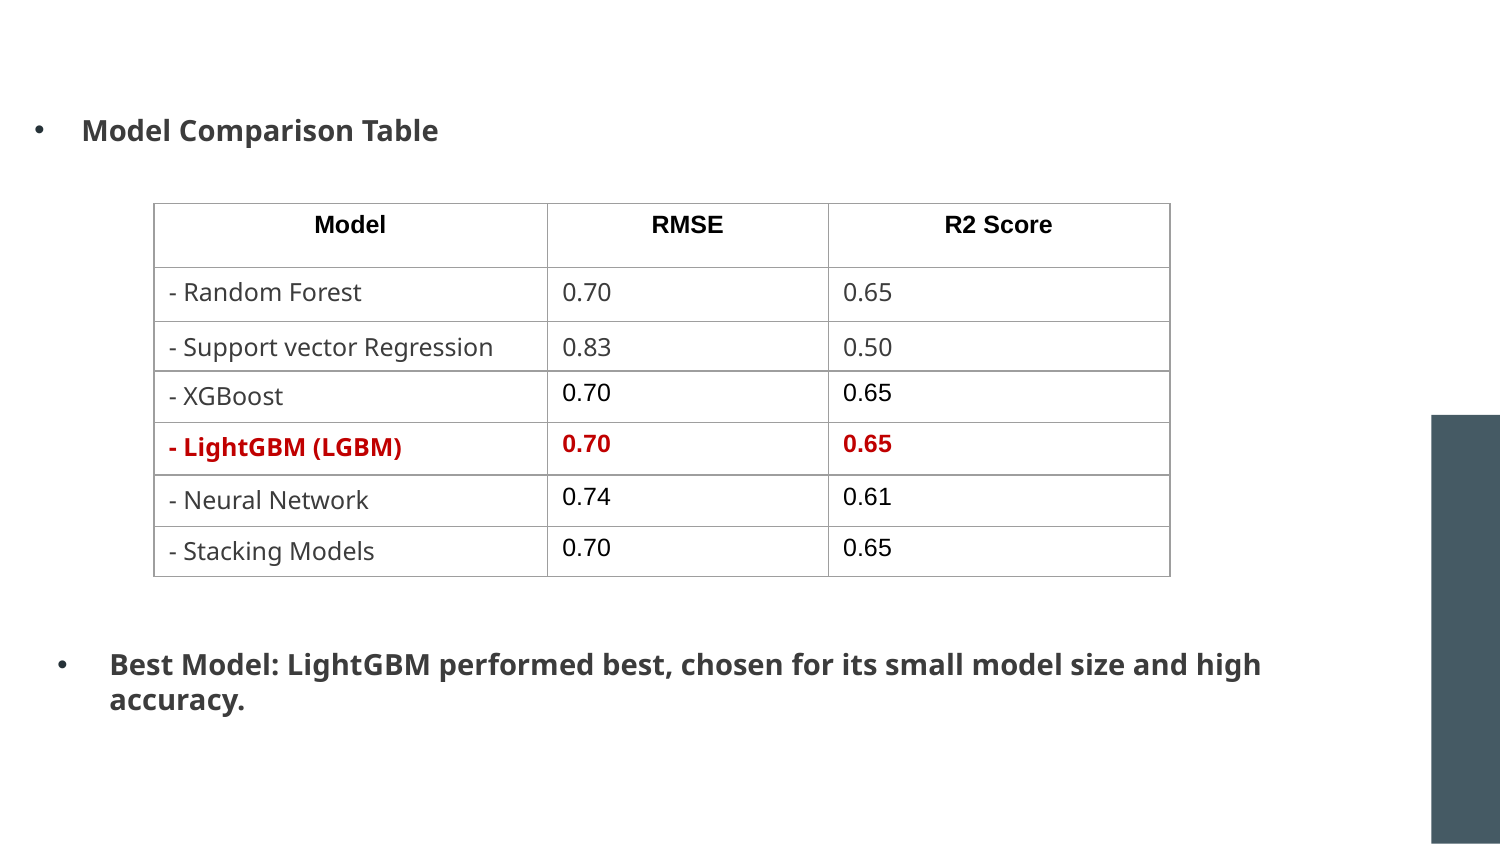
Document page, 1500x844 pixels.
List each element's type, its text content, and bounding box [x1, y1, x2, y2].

table_cell 0.70 [548, 268, 828, 321]
table_cell 0.65 [829, 423, 1169, 474]
table_header R2 Score [829, 204, 1169, 267]
text_box Model Comparison Table Best Model: LightGBM performed best, chosen for its small model size and high accuracy. [19, 145, 1411, 823]
table_cell - LightGBM (LGBM) [155, 423, 547, 474]
table_cell 0.70 [548, 527, 828, 576]
table_cell 0.65 [829, 527, 1169, 576]
table_header Model [155, 204, 547, 267]
table_cell 0.83 [548, 322, 828, 370]
table_header RMSE [548, 204, 828, 267]
table_cell - Support vector Regression [155, 322, 547, 370]
table_cell 0.50 [829, 322, 1169, 370]
table_cell - Stacking Models [155, 527, 547, 576]
table_cell 0.70 [548, 423, 828, 474]
table_cell - Neural Network [155, 476, 547, 526]
text_box [1431, 414, 1500, 844]
table_cell 0.74 [548, 476, 828, 526]
table_cell 0.70 [548, 372, 828, 422]
table_cell 0.61 [829, 476, 1169, 526]
table_cell - Random Forest [155, 268, 547, 321]
table_cell - XGBoost [155, 372, 547, 422]
table_cell 0.65 [829, 268, 1169, 321]
table_cell 0.65 [829, 372, 1169, 422]
